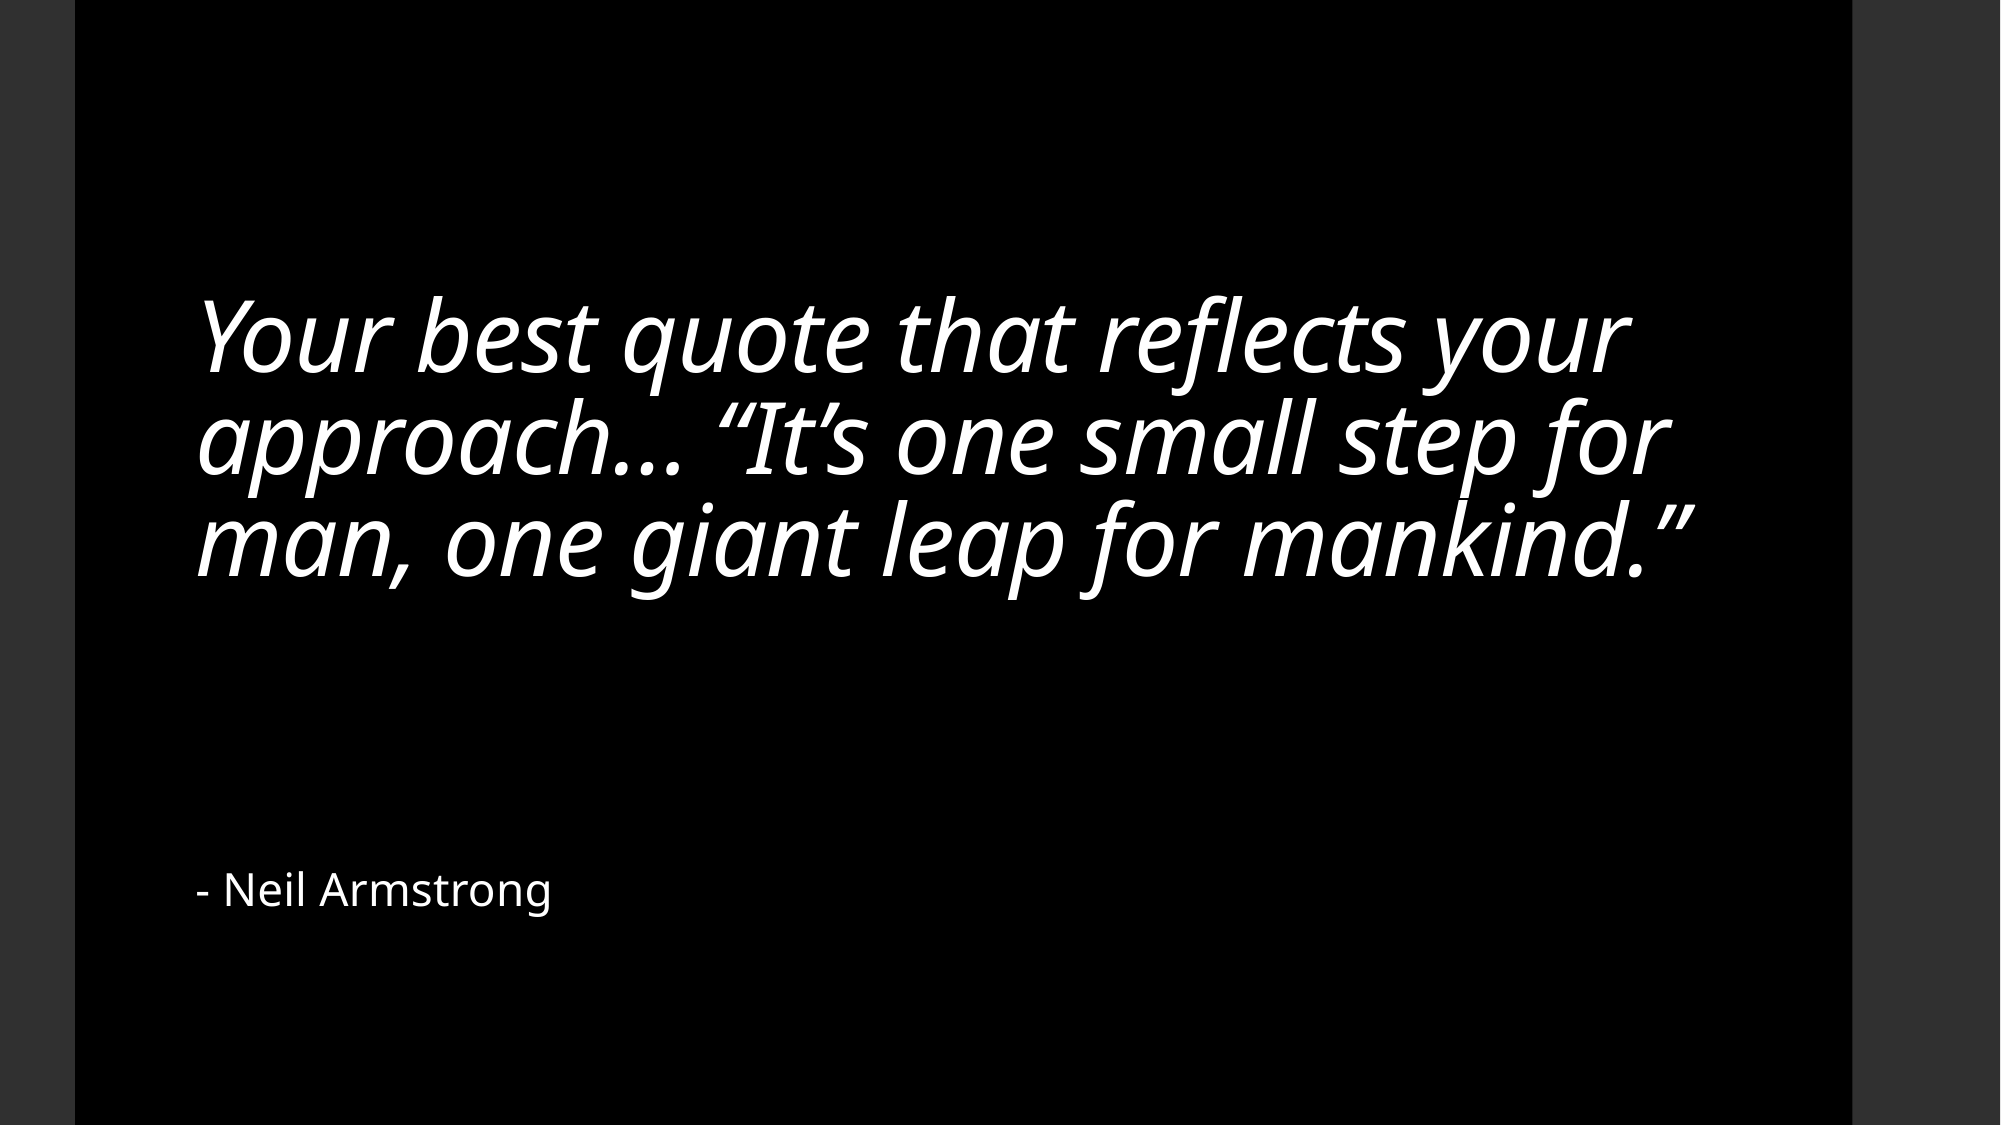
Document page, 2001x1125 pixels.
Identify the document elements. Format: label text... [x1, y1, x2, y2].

title Your best quote that reflects your approach… “It’s one small step for man, one giant leap for mankind.” [180, 124, 1830, 763]
subtitle - Neil Armstrong [180, 857, 1831, 1045]
